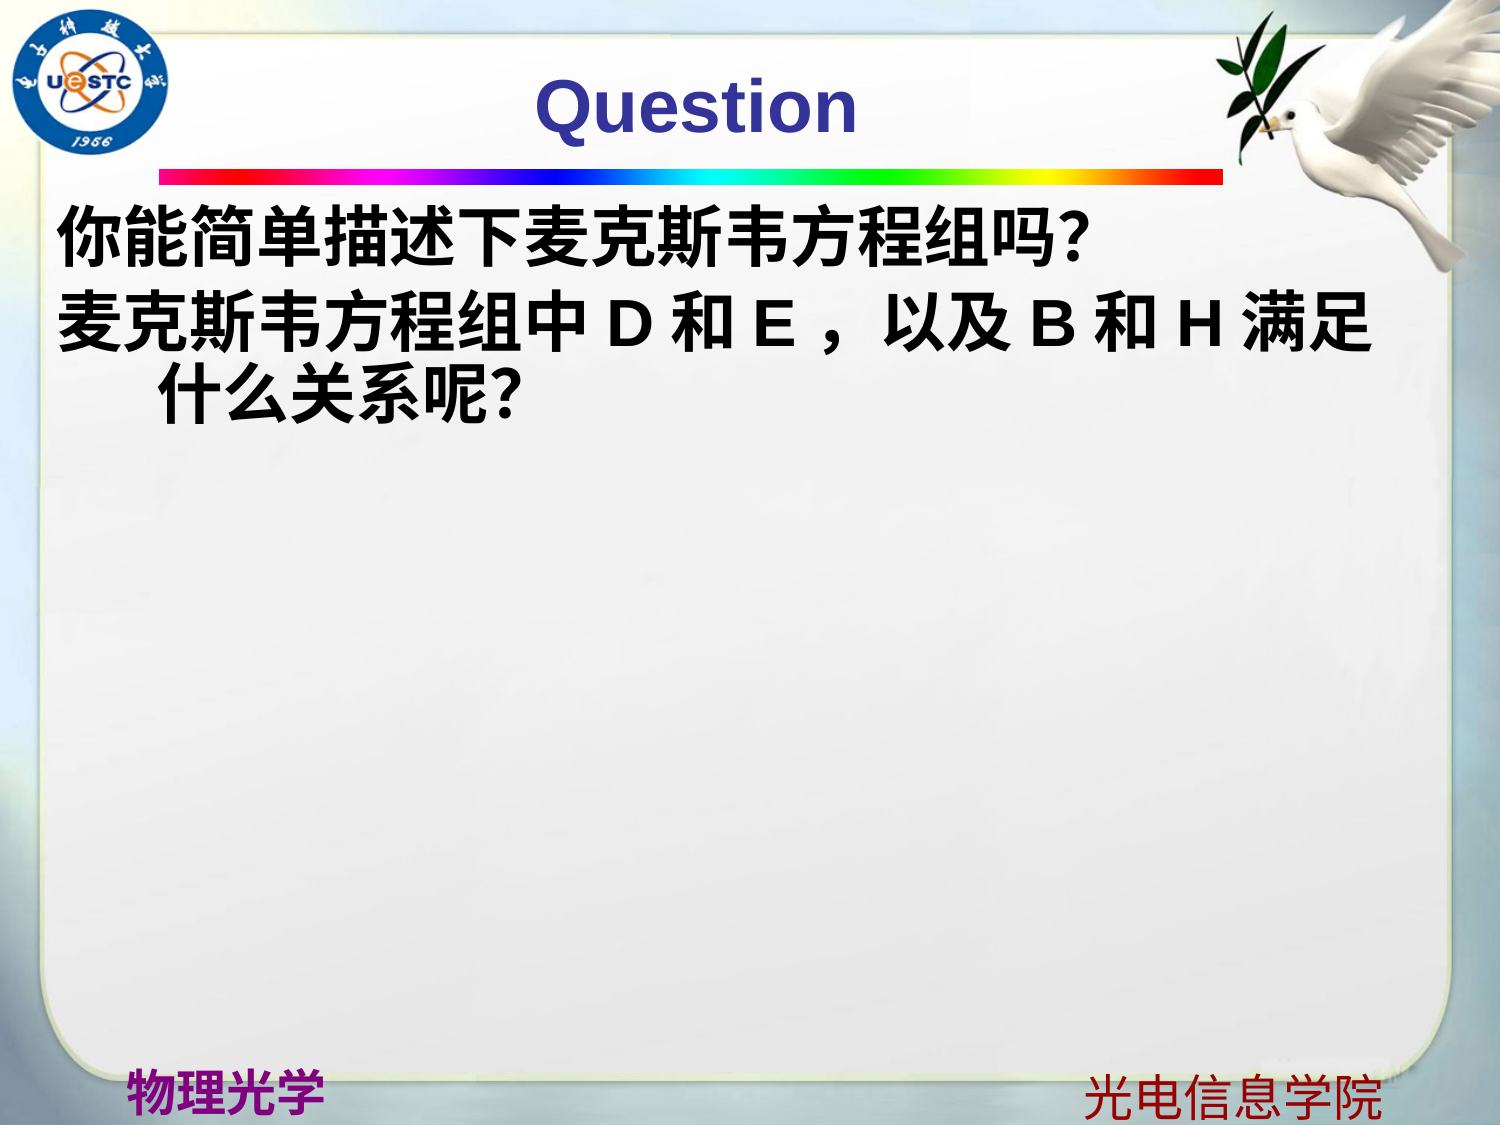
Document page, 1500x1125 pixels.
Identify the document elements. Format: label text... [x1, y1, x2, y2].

picture [0, 0, 1500, 1125]
title Question [170, 44, 1223, 162]
list 你能简单描述下麦克斯韦方程组吗？ 麦克斯韦方程组中D和E，以及B和H满足什么关系呢？ [40, 196, 1436, 1071]
